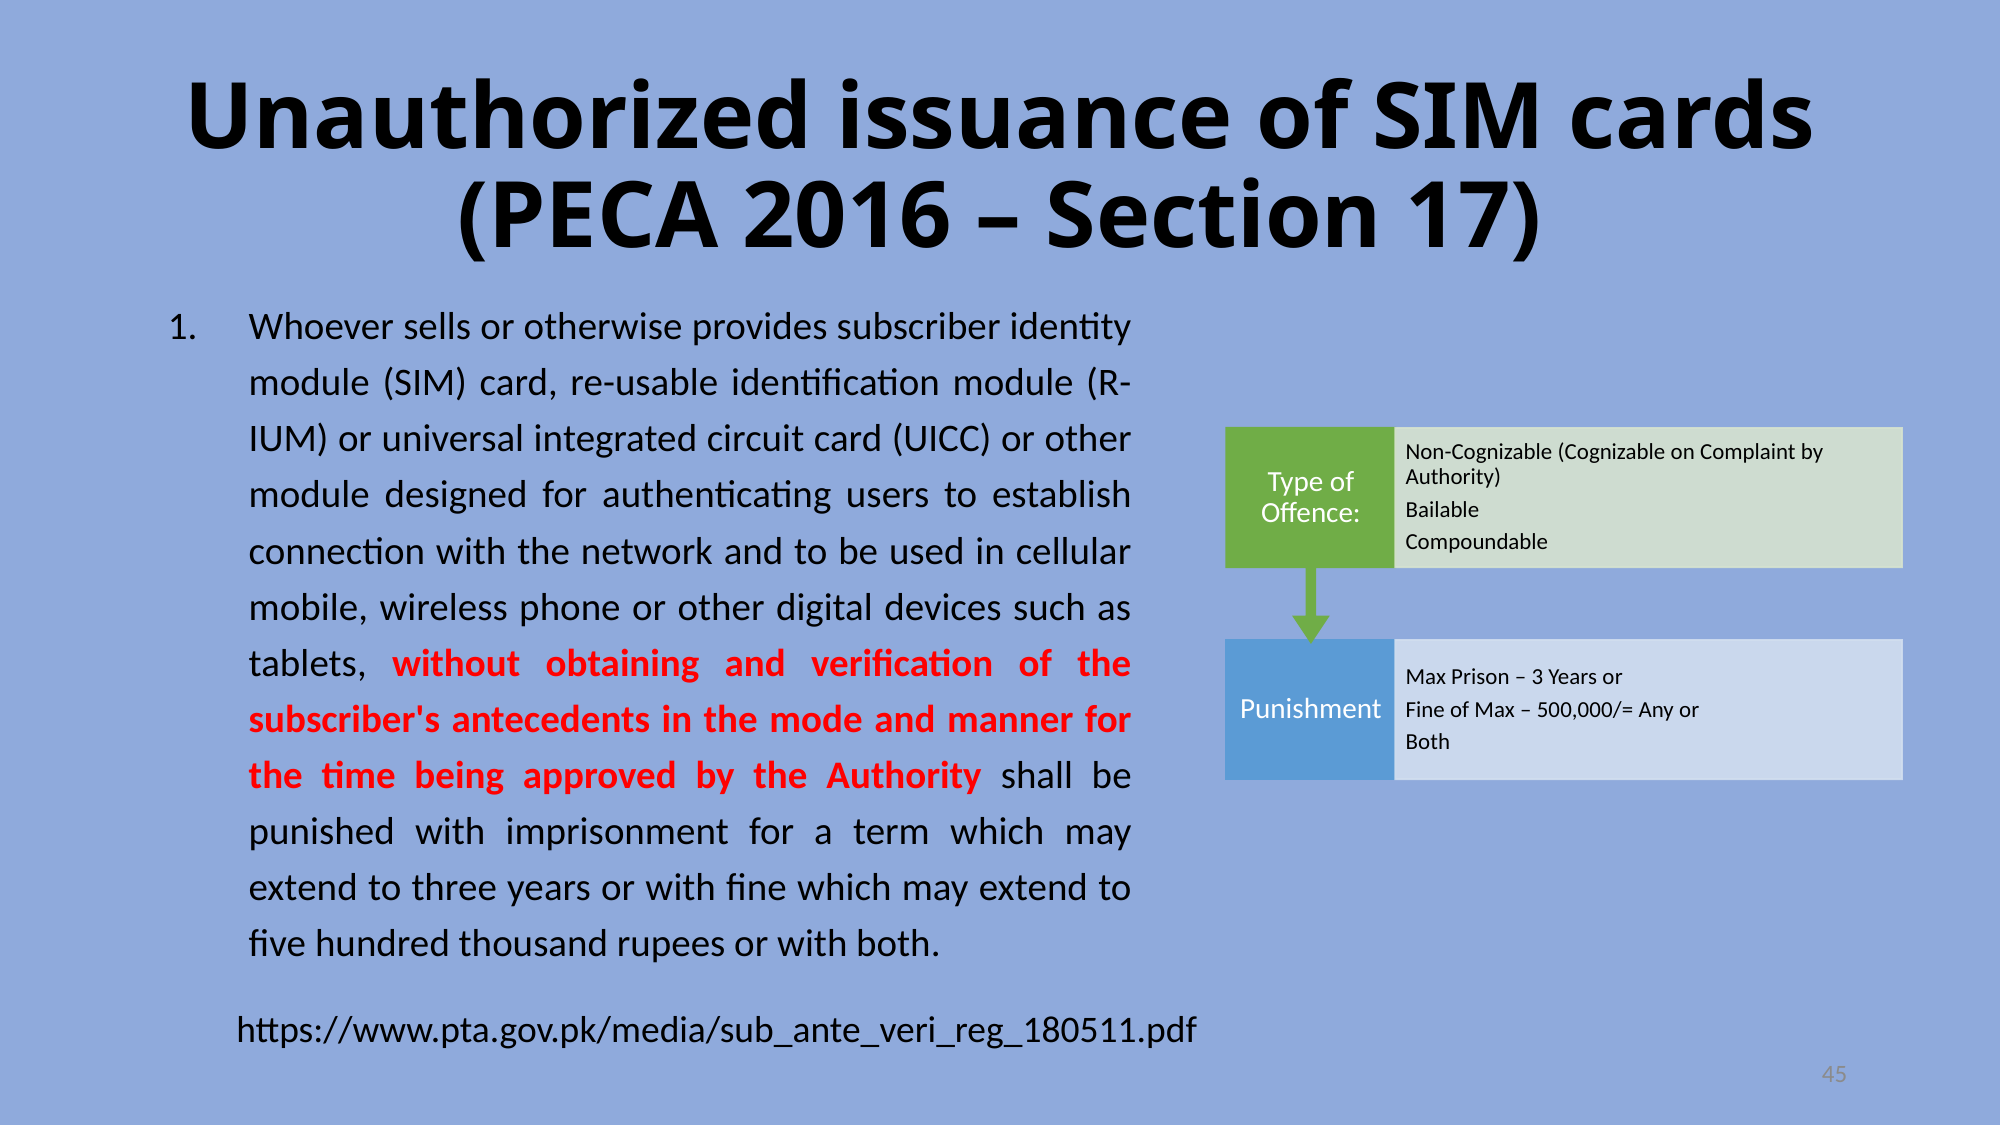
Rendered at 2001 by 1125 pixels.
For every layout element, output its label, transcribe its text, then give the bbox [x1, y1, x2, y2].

list Whoever sells or otherwise provides subscriber identity module (SIM) card, re-usable identification module (R-IUM) or universal integrated circuit card (UICC) or other module designed for authenticating users to establish connection with the network and to be used in cellular mobile, wireless phone or other digital devices such as tablets, without obtaining and verification of the subscriber's antecedents in the mode and manner for the time being approved by the Authority shall be punished with imprisonment for a term which may extend to three years or with fine which may extend to five hundred thousand rupees or with both. [152, 283, 1148, 998]
title Unauthorized issuance of SIM cards (PECA 2016 – Section 17) [137, 59, 1863, 278]
slide_number 45 [1412, 1058, 1863, 1103]
text_box https://www.pta.gov.pk/media/sub_ante_veri_reg_180511.pdf [221, 997, 1982, 1058]
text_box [1226, 427, 1903, 780]
